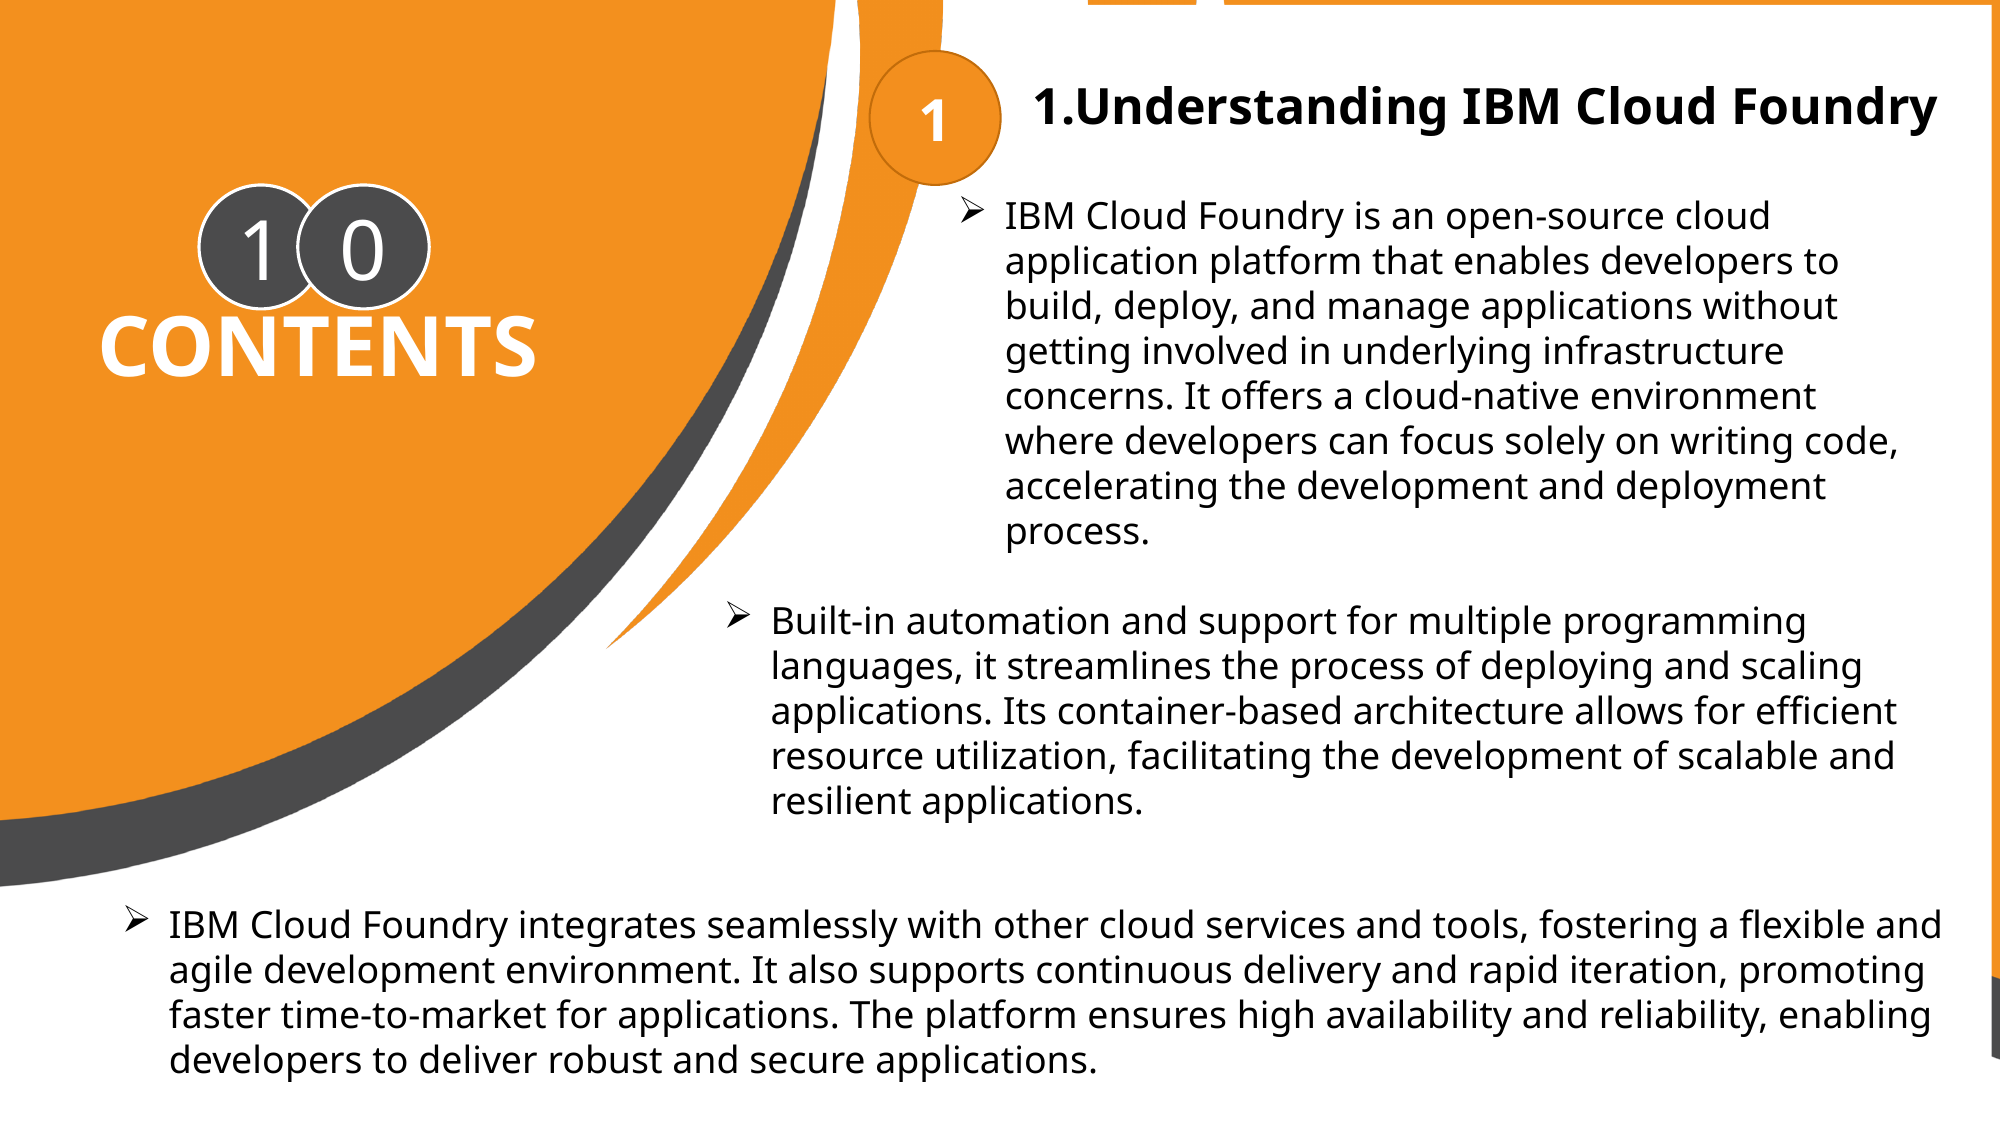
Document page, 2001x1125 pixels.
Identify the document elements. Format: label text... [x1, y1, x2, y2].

text_box IBM Cloud Foundry is an open-source cloud application platform that enables developers to build, deploy, and manage applications without getting involved in underlying infrastructure concerns. It offers a cloud-native environment where developers can focus solely on writing code, accelerating the development and deployment process. [944, 184, 1944, 560]
text_box 1 [944, 50, 1002, 186]
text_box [0, 0, 944, 894]
text_box 1.Understanding IBM Cloud Foundry [985, 66, 1986, 142]
text_box Built-in automation and support for multiple programming languages, it streamlines the process of deploying and scaling applications. Its container-based architecture allows for efficient resource utilization, facilitating the development of scalable and resilient applications. [944, 589, 1944, 830]
text_box IBM Cloud Foundry integrates seamlessly with other cloud services and tools, fostering a flexible and agile development environment. It also supports continuous delivery and rapid iteration, promoting faster time-to-market for applications. The platform ensures high availability and reliability, enabling developers to deliver robust and secure applications. [107, 893, 1969, 1089]
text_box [82, 184, 564, 402]
picture [1087, 0, 2000, 1125]
